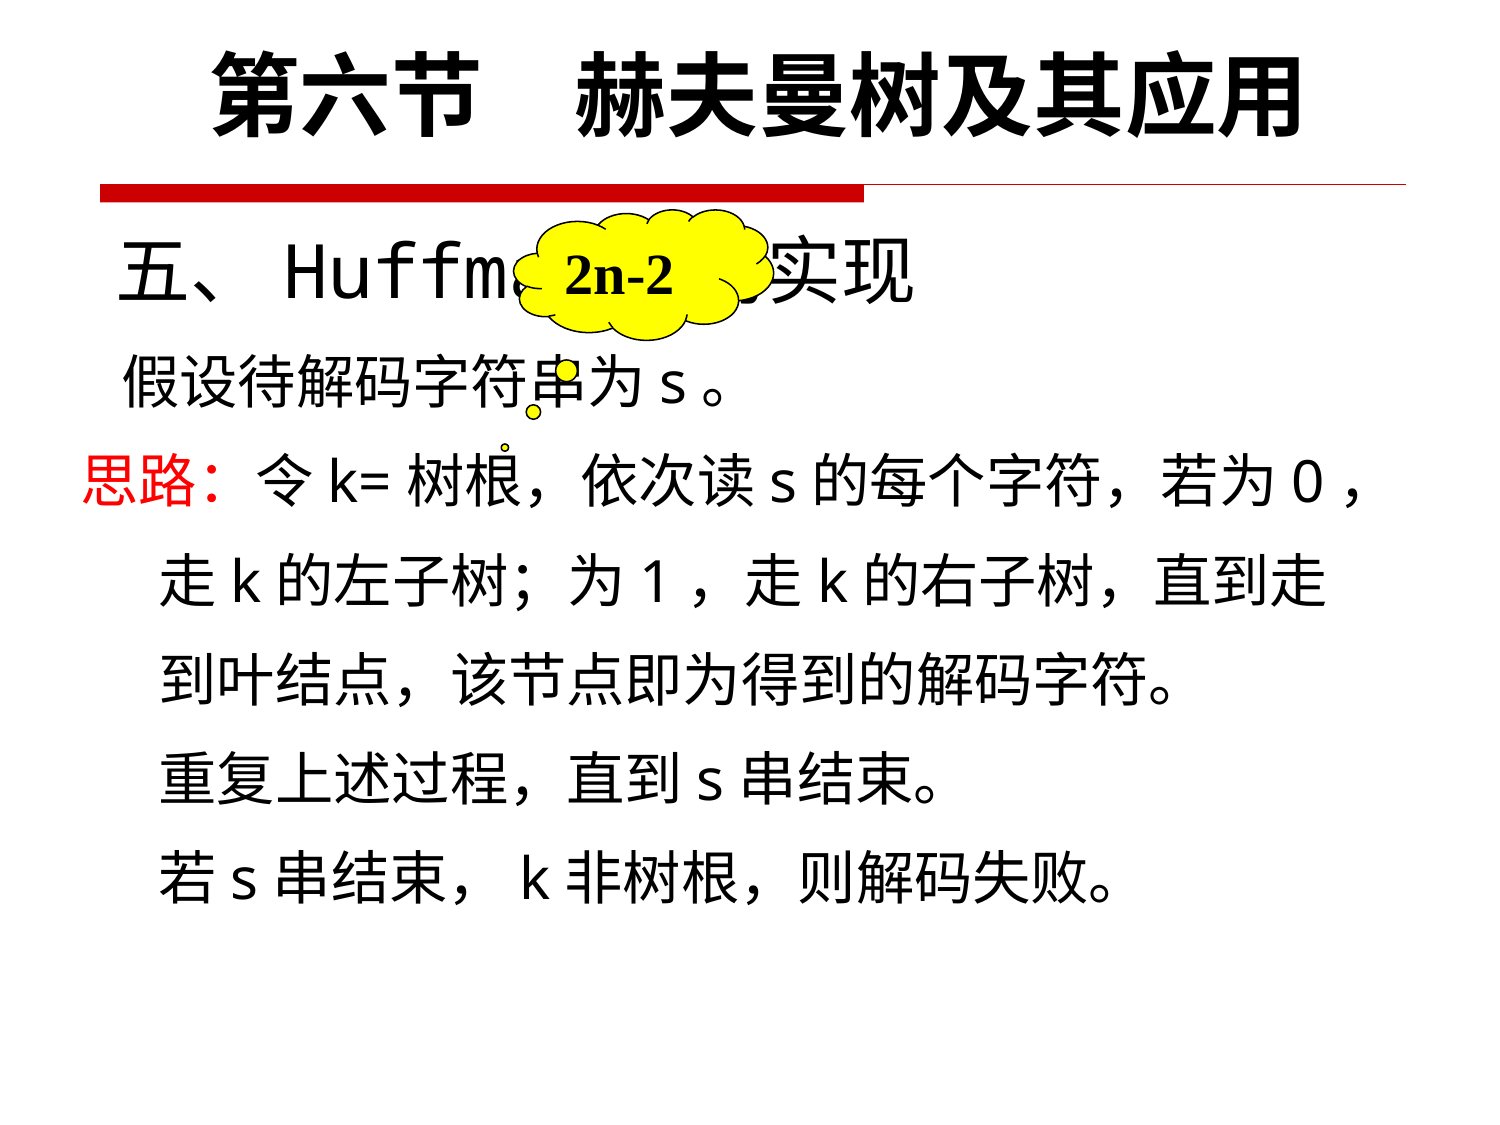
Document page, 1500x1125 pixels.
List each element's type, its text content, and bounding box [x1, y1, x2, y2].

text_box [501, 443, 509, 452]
text_box 假设待解码字符串为s。 思路：令k=树根，依次读s的每个字符，若为0， 走k的左子树；为1，走k的右子树，直到走 到叶结点，该节点即为得到的解码字符。 重复上述过程，直到s串结束。 若s串结束，k非树根，则解码失败。 [0, 338, 1500, 1018]
text_box 2n-2 [555, 359, 578, 382]
text_box 2n-2 [513, 209, 774, 341]
title 五、Huffman解码实现 [100, 208, 1038, 321]
text_box 2n-2 [526, 404, 541, 420]
text_box 第六节 赫夫曼树及其应用 [64, 30, 1453, 156]
